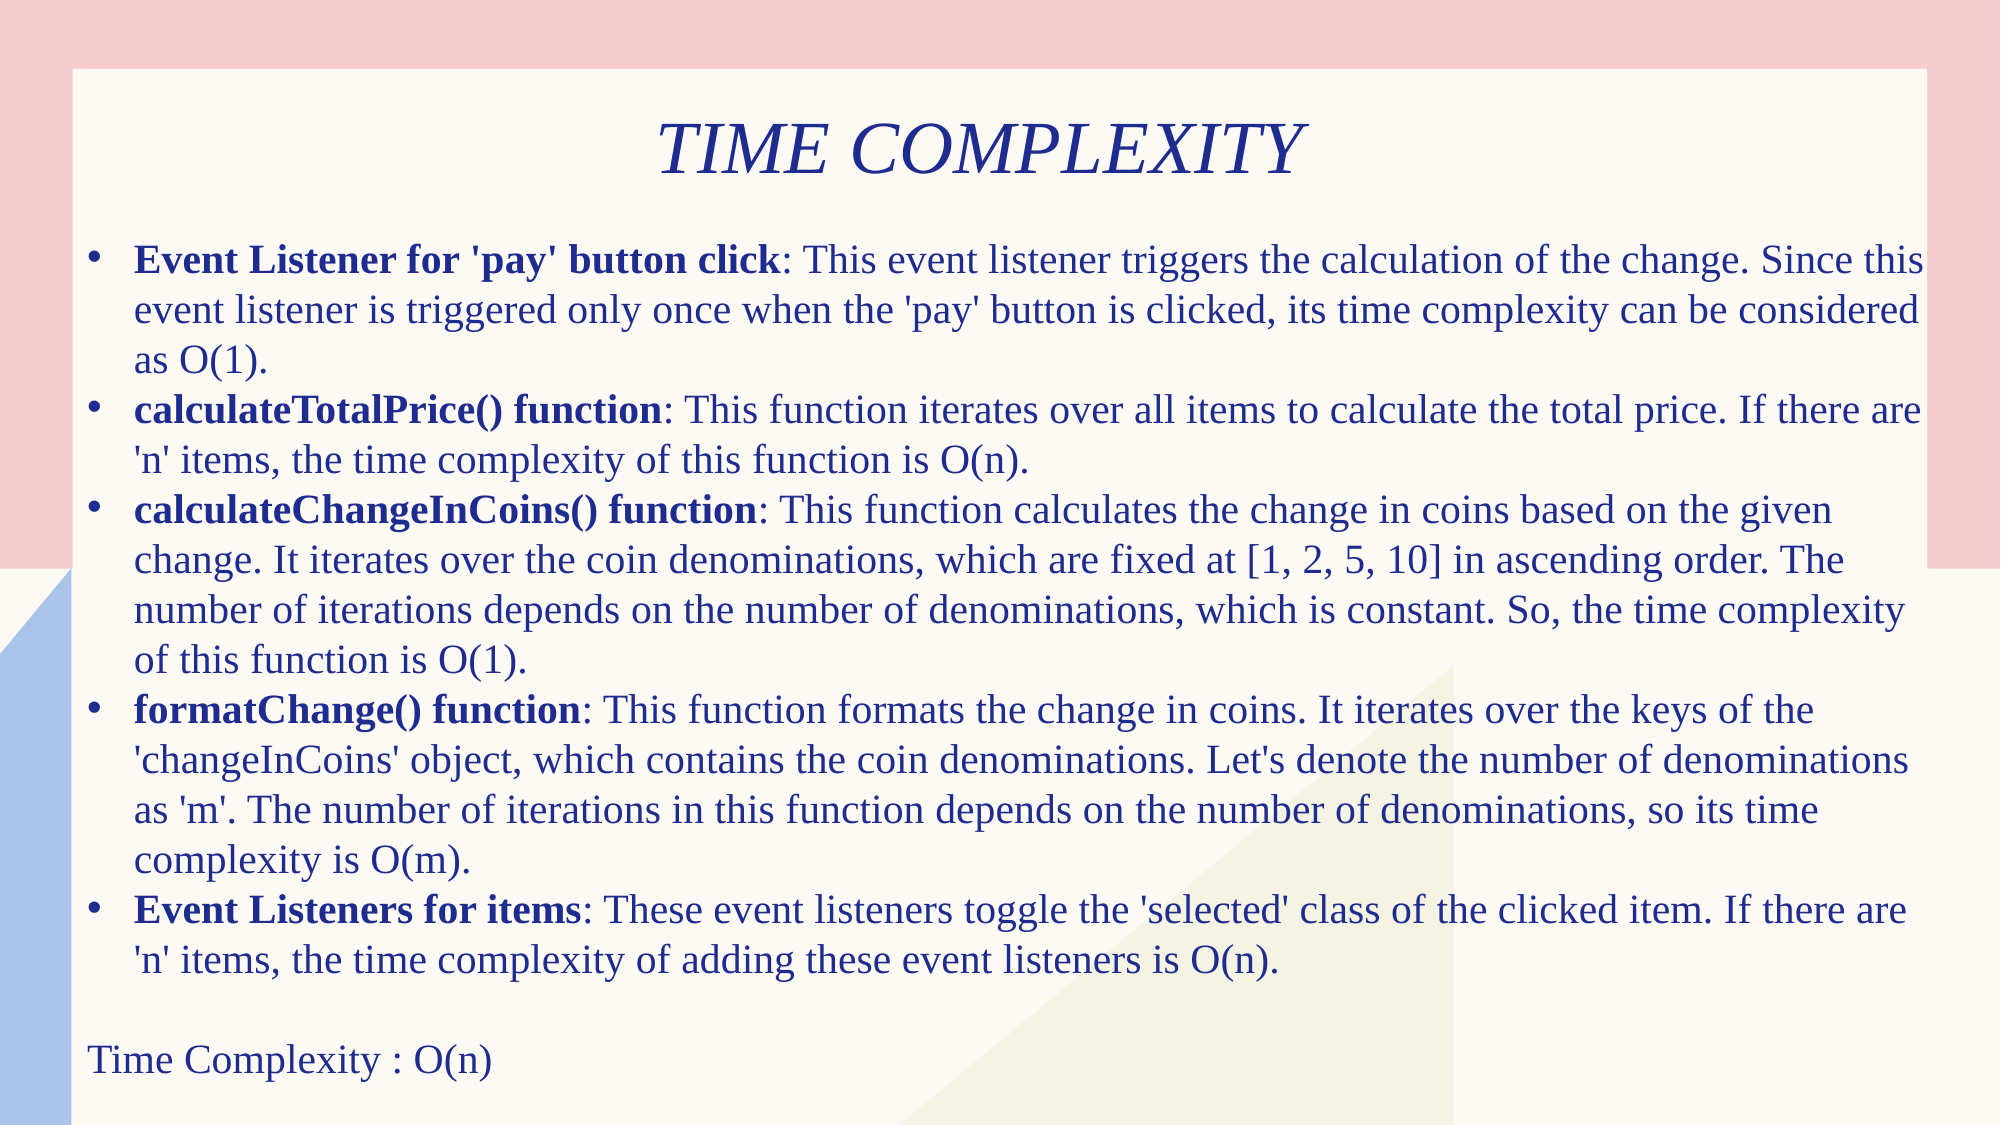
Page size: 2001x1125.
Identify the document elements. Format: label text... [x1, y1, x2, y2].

title Time complexity [150, 87, 1810, 189]
list Event Listener for 'pay' button click: This event listener triggers the calculation of the change. Since this event listener is triggered only once when the 'pay' button is clicked, its time complexity can be considered as O(1). calculateTotalPrice() function: This function iterates over all items to calculate the total price. If there are 'n' items, the time complexity of this function is O(n). calculateChangeInCoins() function: This function calculates the change in coins based on the given change. It iterates over the coin denominations, which are fixed at [1, 2, 5, 10] in ascending order. The number of iterations depends on the number of denominations, which is constant. So, the time complexity of this function is O(1). formatChange() function: This function formats the change in coins. It iterates over the keys of the 'changeInCoins' object, which contains the coin denominations. Let's denote the number of denominations as 'm'. The number of iterations in this function depends on the number of denominations, so its time complexity is O(m). Event Listeners for items: These event listeners toggle the 'selected' class of the clicked item. If there are 'n' items, the time complexity of adding these event listeners is O(n). Time Complexity : O(n) [71, 231, 1945, 1125]
